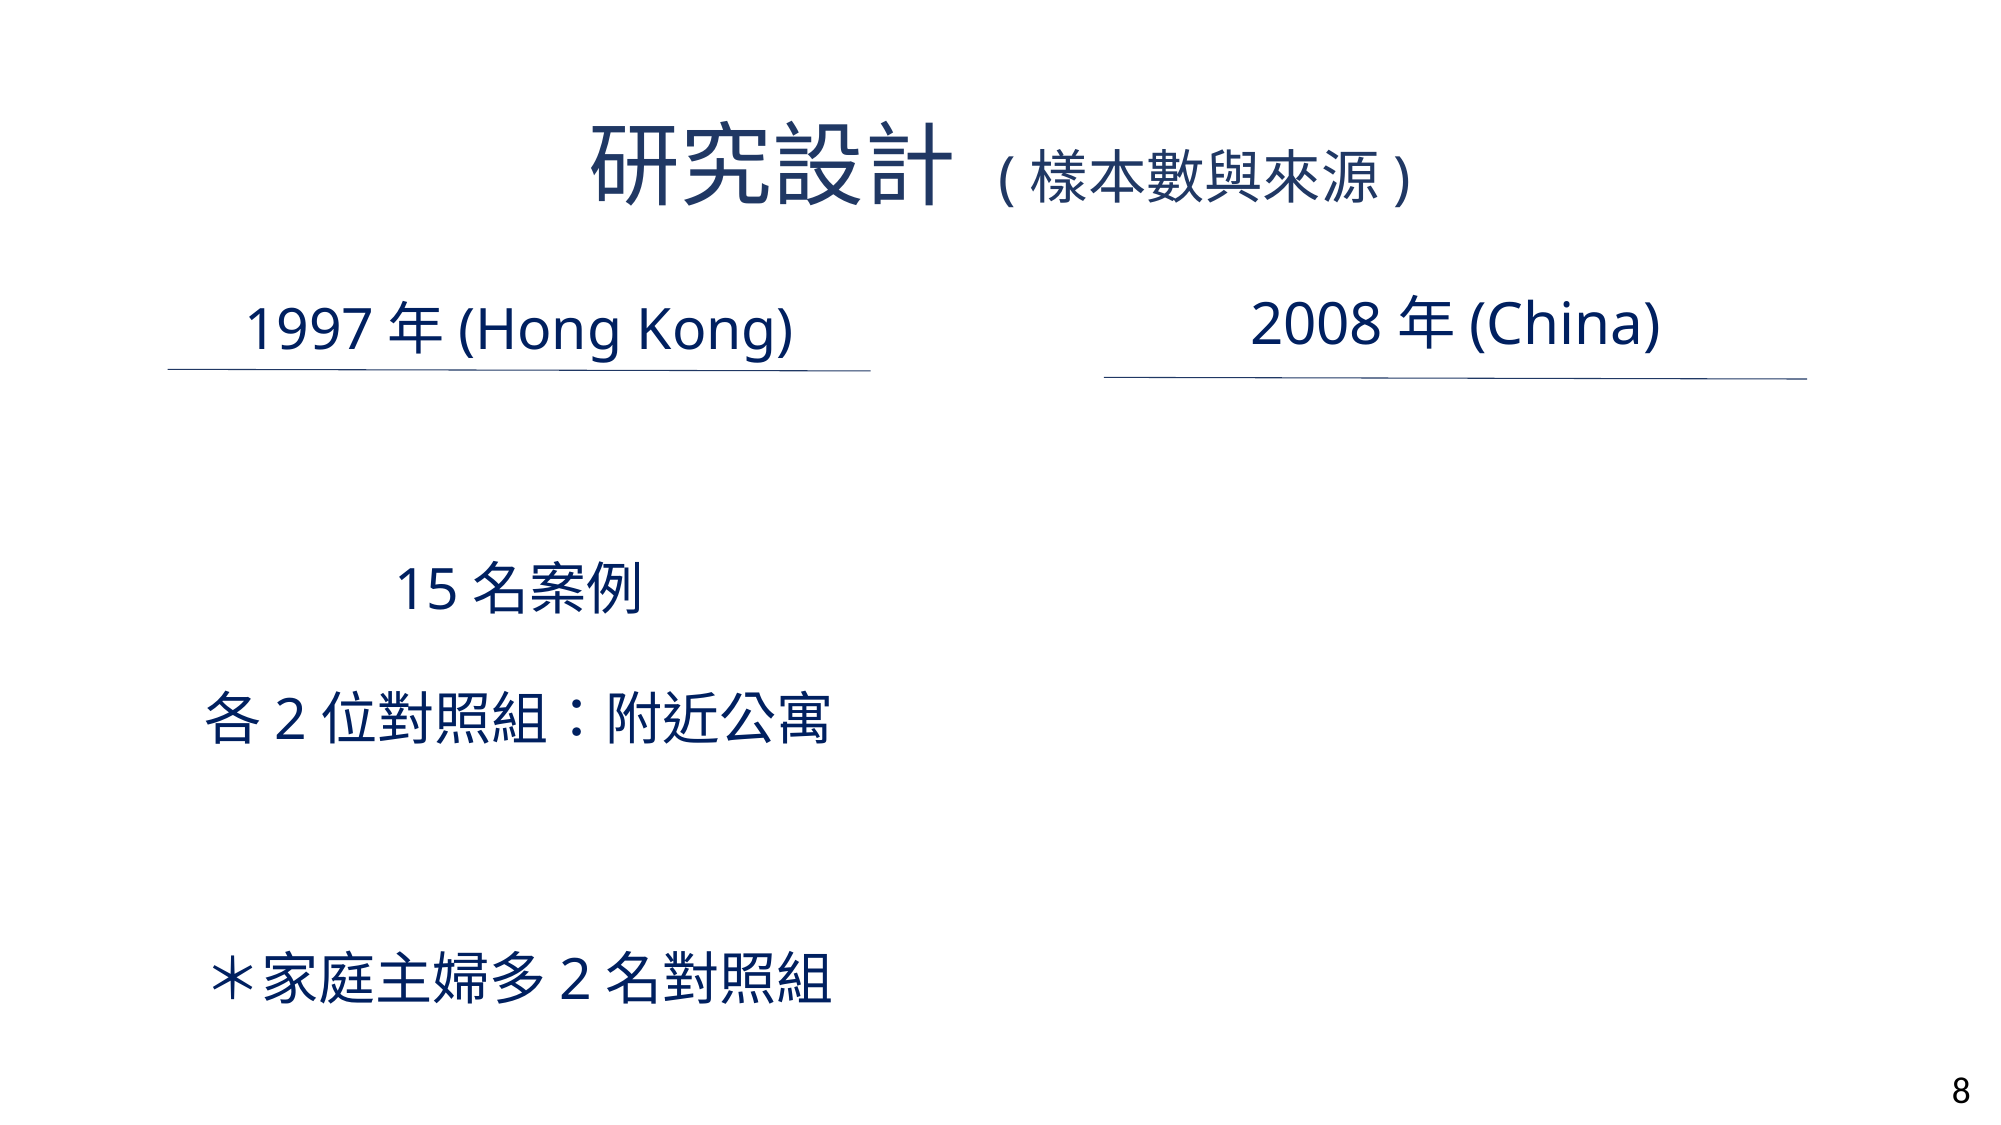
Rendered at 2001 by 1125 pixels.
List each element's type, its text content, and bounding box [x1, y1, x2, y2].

title 研究設計 (樣本數與來源) [137, 59, 1863, 244]
text_box 8 [1937, 1058, 1986, 1118]
text_box 1997年(Hong Kong) 15名案例 各2位對照組：附近公寓 ＊家庭主婦多2名對照組 [54, 244, 954, 1026]
text_box 2008年(China) [954, 244, 1957, 1040]
